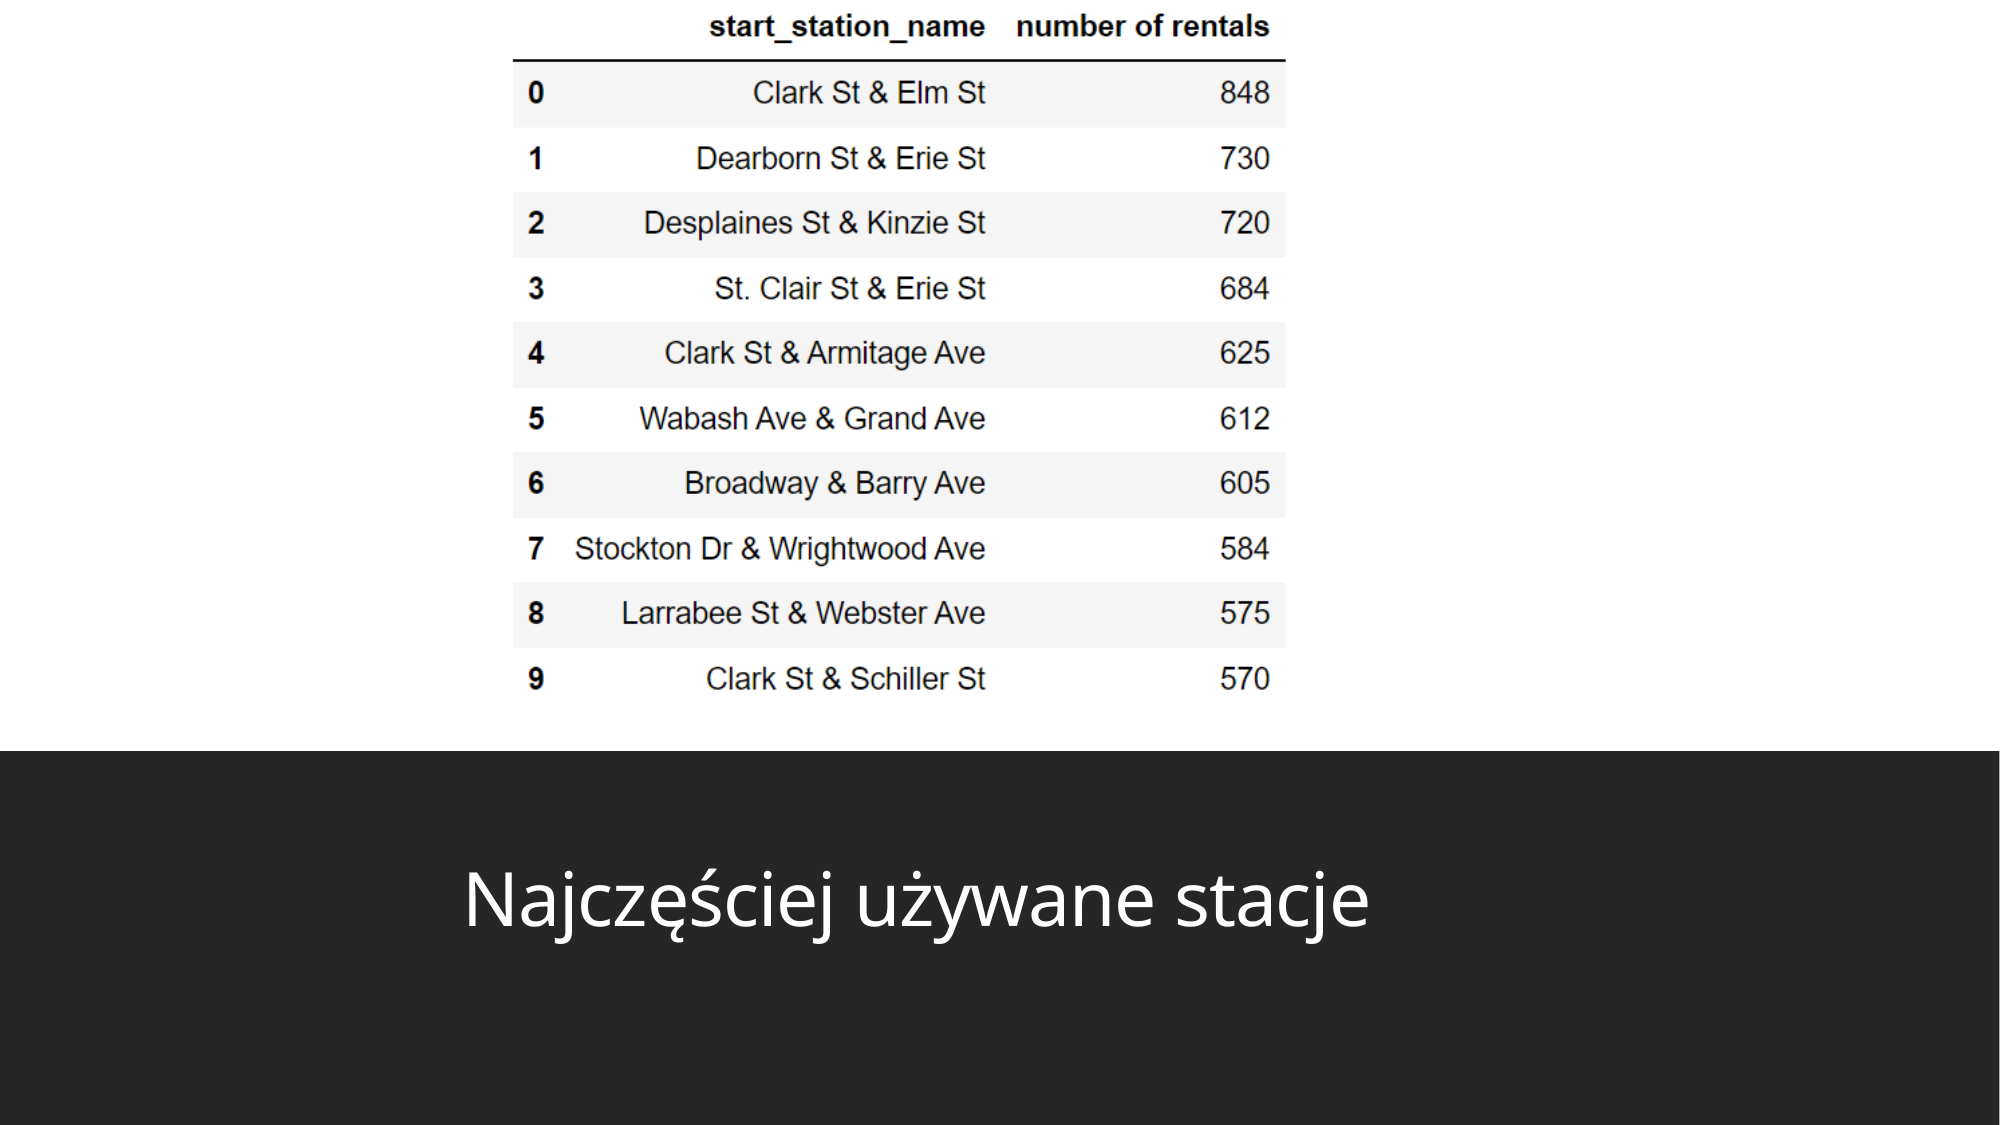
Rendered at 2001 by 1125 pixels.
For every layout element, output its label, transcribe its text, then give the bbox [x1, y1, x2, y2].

title Najczęściej używane stacje [87, 820, 1747, 943]
picture [492, 0, 1303, 726]
